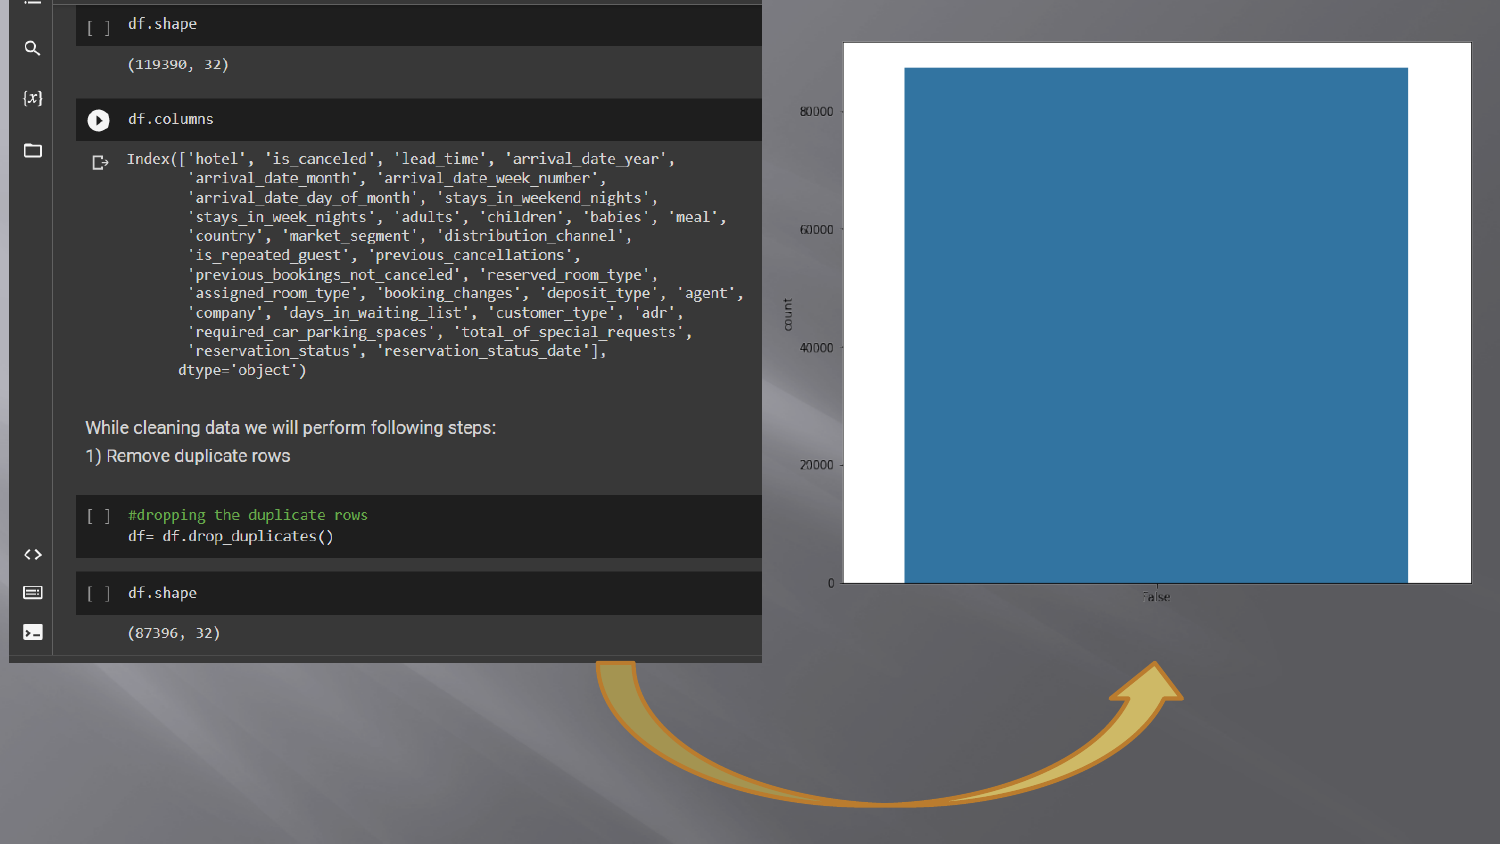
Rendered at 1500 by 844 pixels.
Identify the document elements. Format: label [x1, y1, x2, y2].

picture [775, 33, 1479, 613]
text_box [609, 662, 1182, 806]
picture [9, 0, 763, 664]
